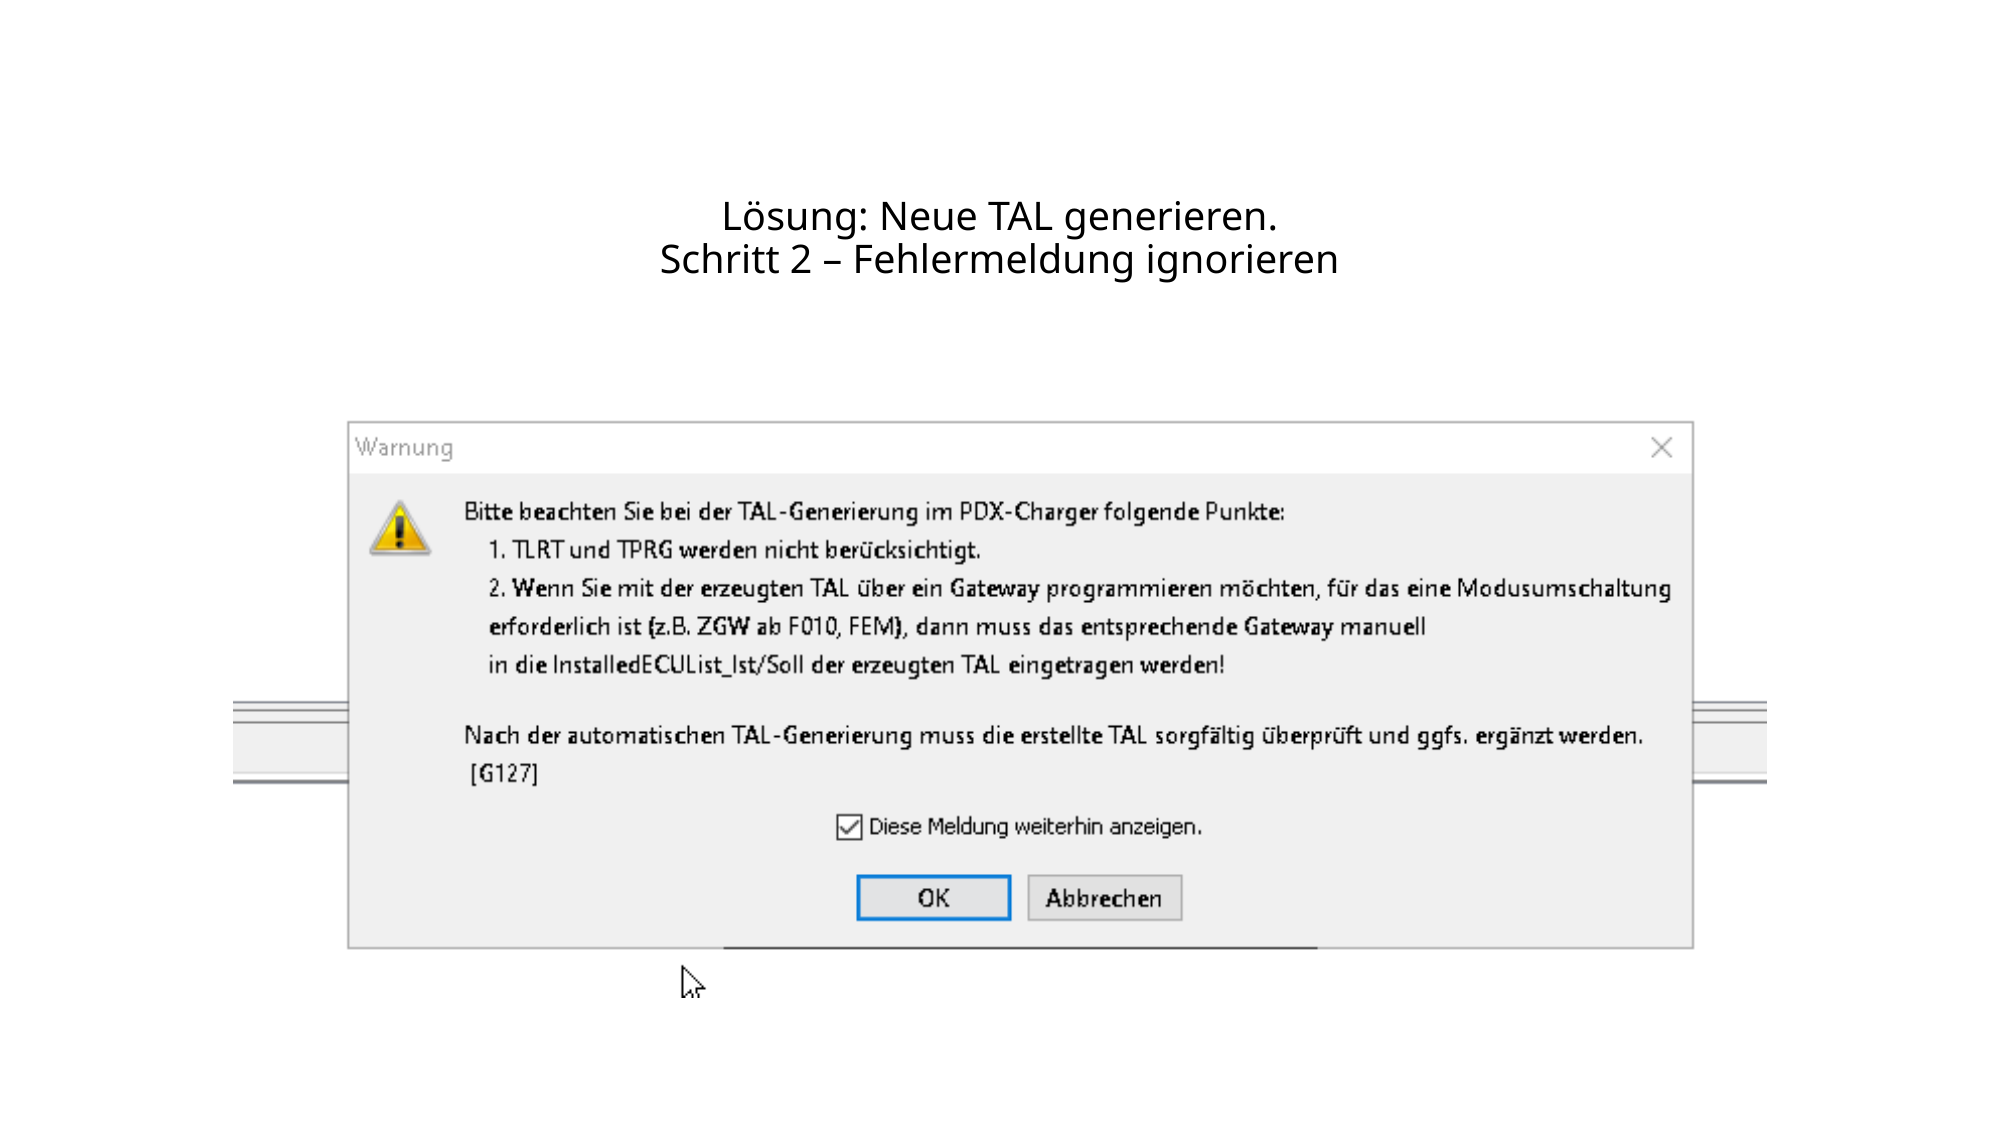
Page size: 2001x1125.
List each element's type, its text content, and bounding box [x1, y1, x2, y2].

title Lösung: Neue TAL generieren. Schritt 2 – Fehlermeldung ignorieren [249, 189, 1750, 339]
picture [233, 339, 1767, 998]
